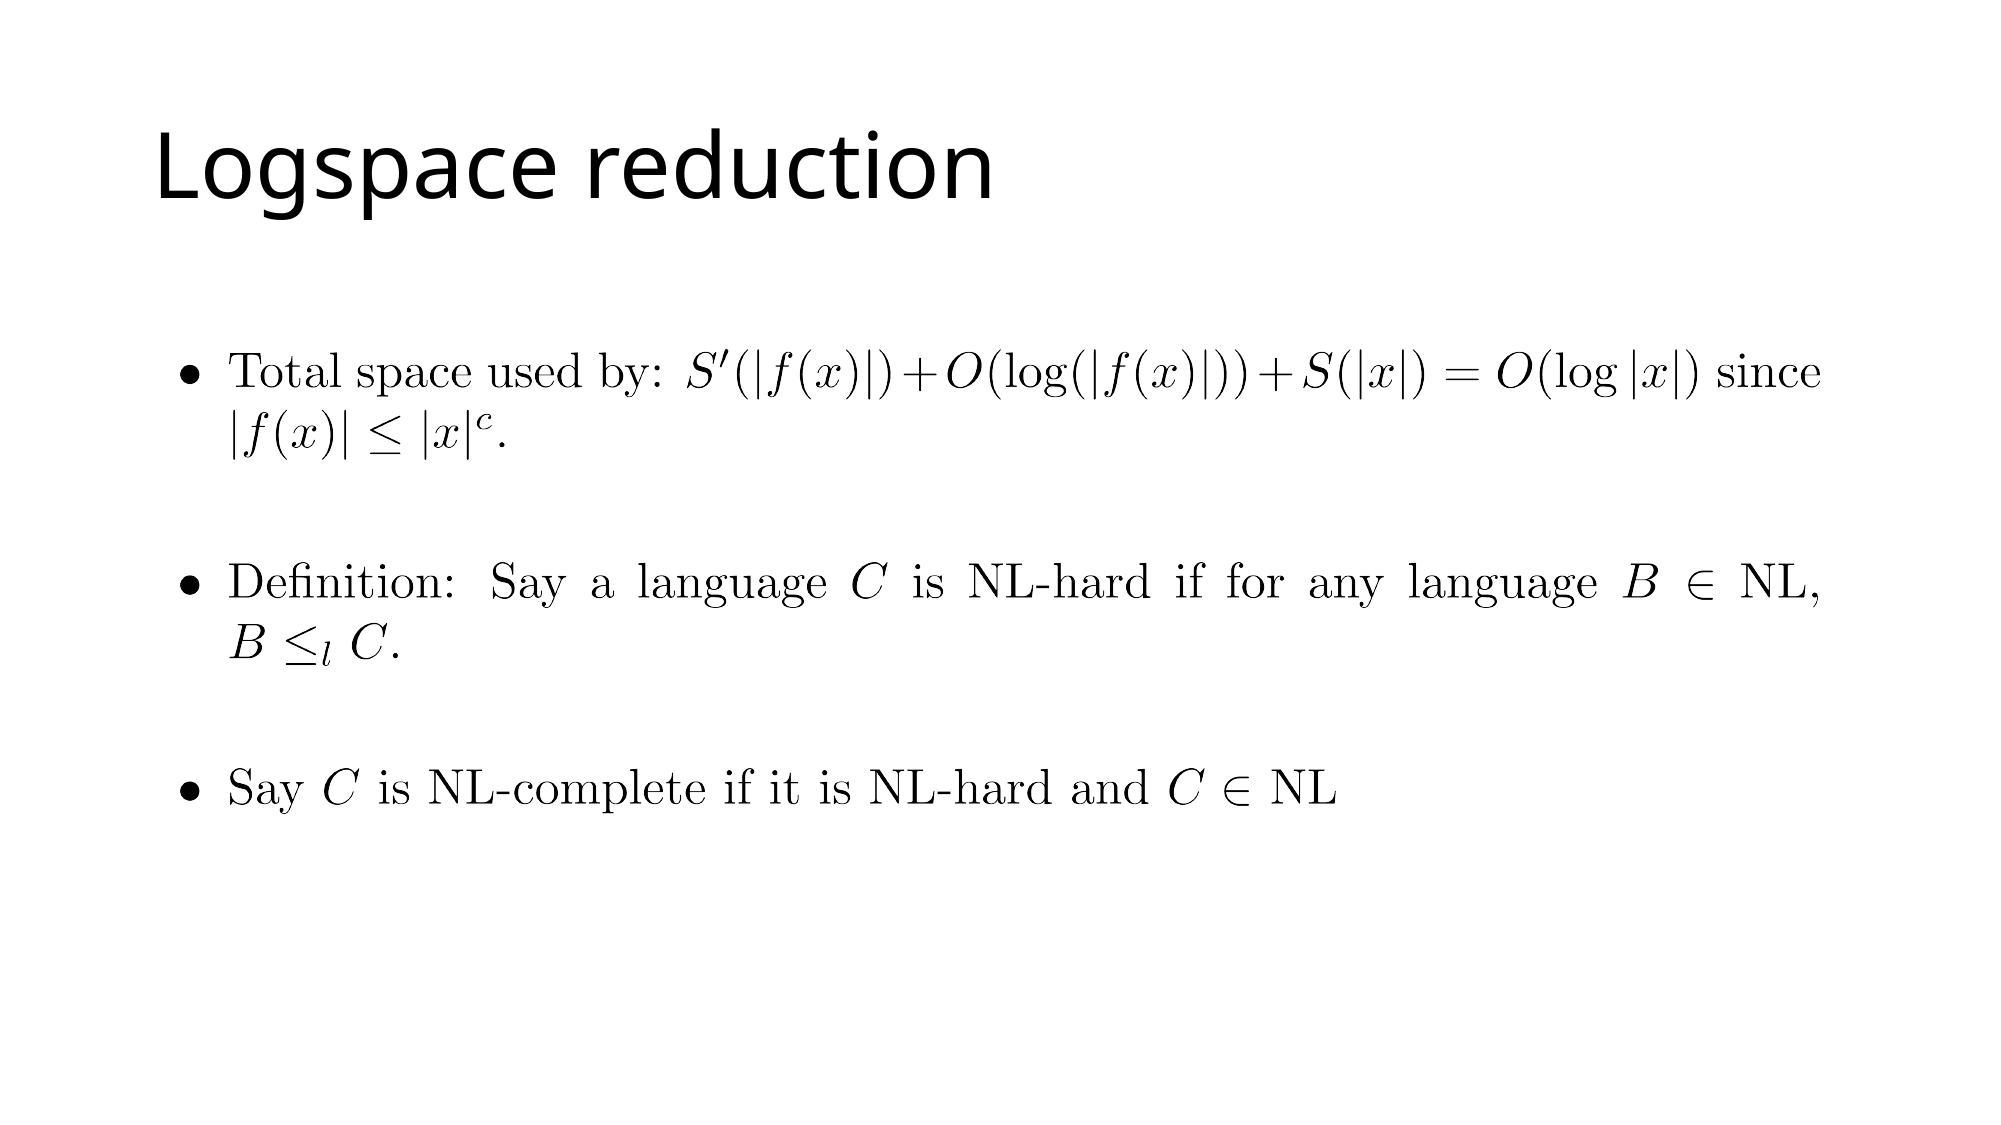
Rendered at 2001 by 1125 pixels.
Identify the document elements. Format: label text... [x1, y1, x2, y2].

picture [180, 562, 1818, 666]
picture [180, 349, 1820, 460]
title Logspace reduction [137, 59, 1863, 278]
picture [180, 768, 1336, 814]
